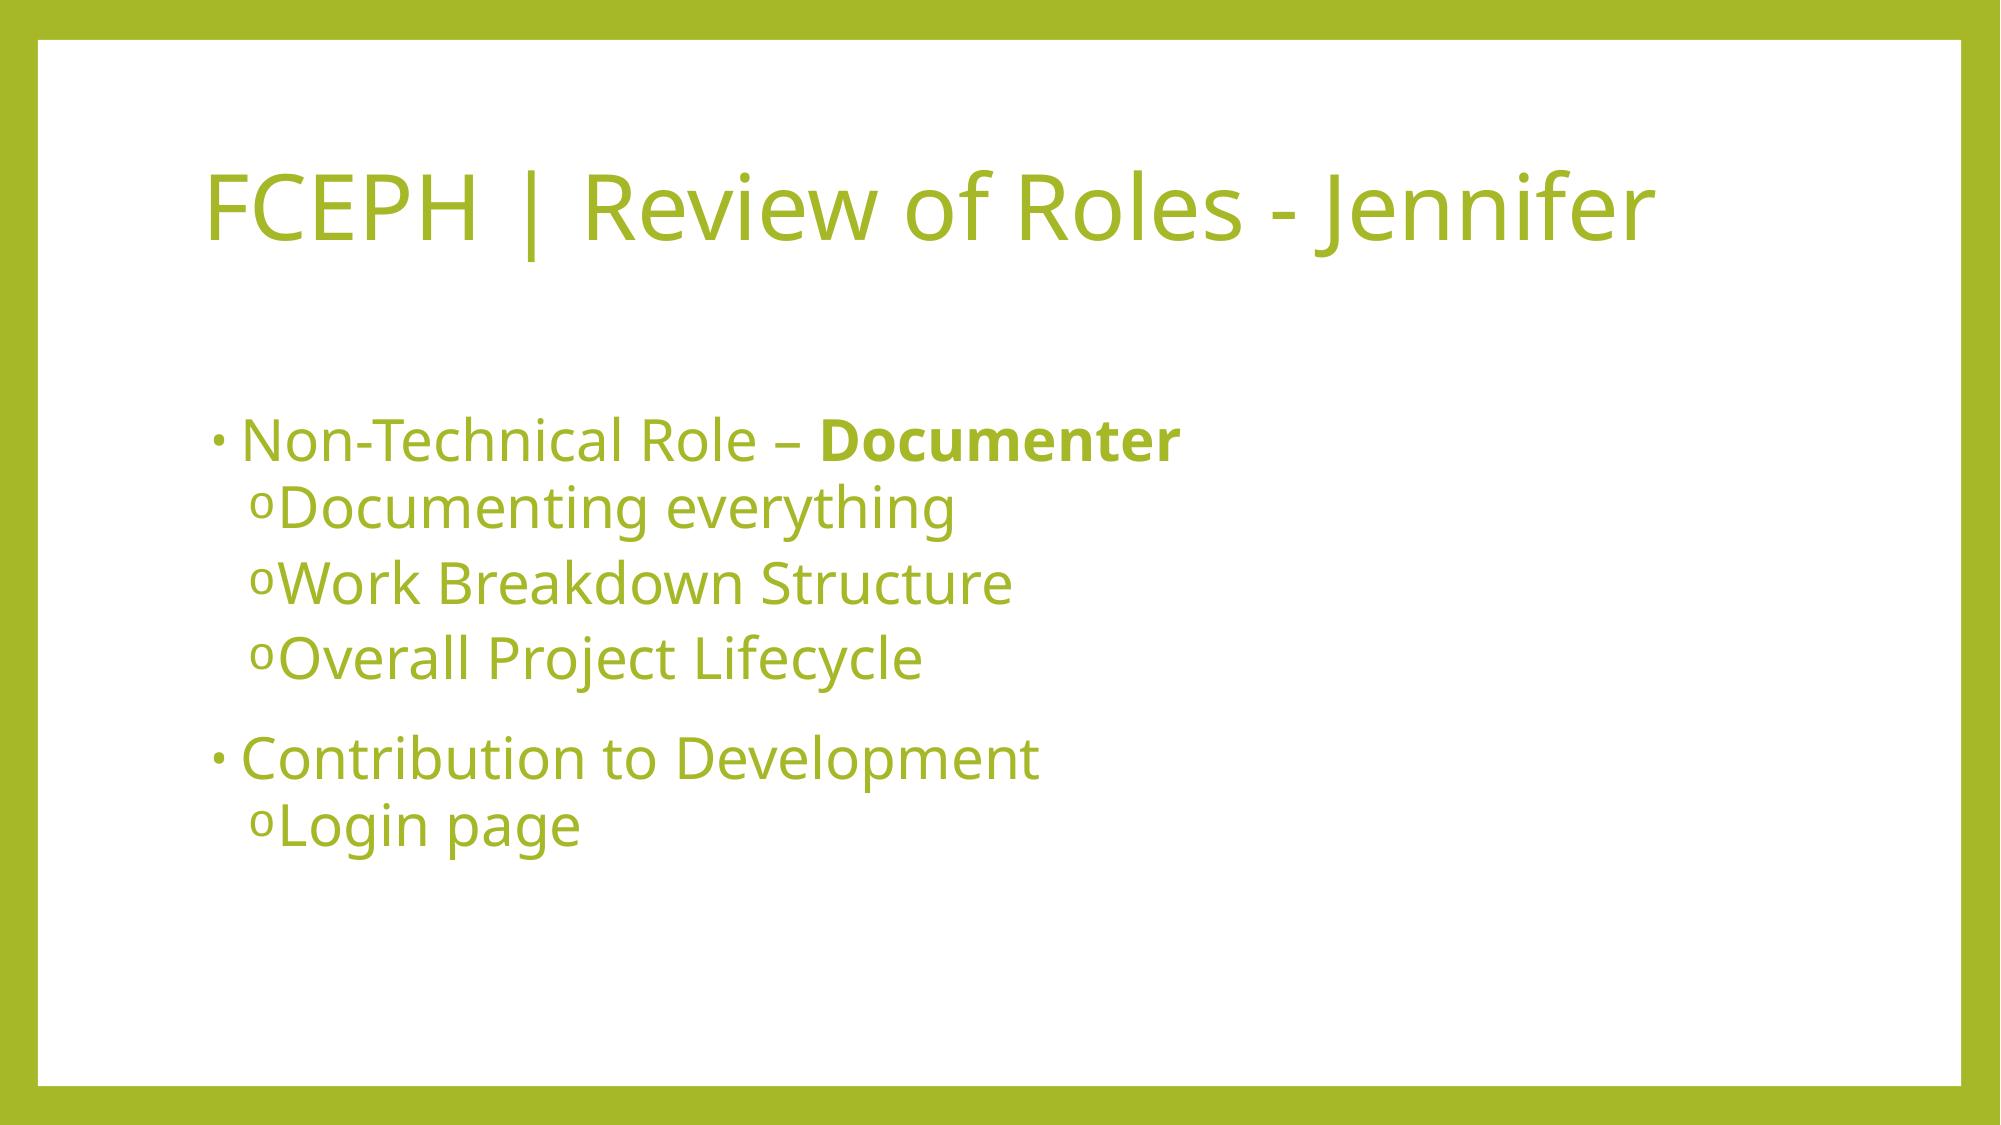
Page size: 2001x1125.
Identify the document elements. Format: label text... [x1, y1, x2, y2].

title FCEPH | Review of Roles - Jennifer [187, 99, 1808, 323]
list Non-Technical Role – Documenter Documenting everything Work Breakdown Structure Overall Project Lifecycle Contribution to Development Login page [187, 403, 1808, 954]
